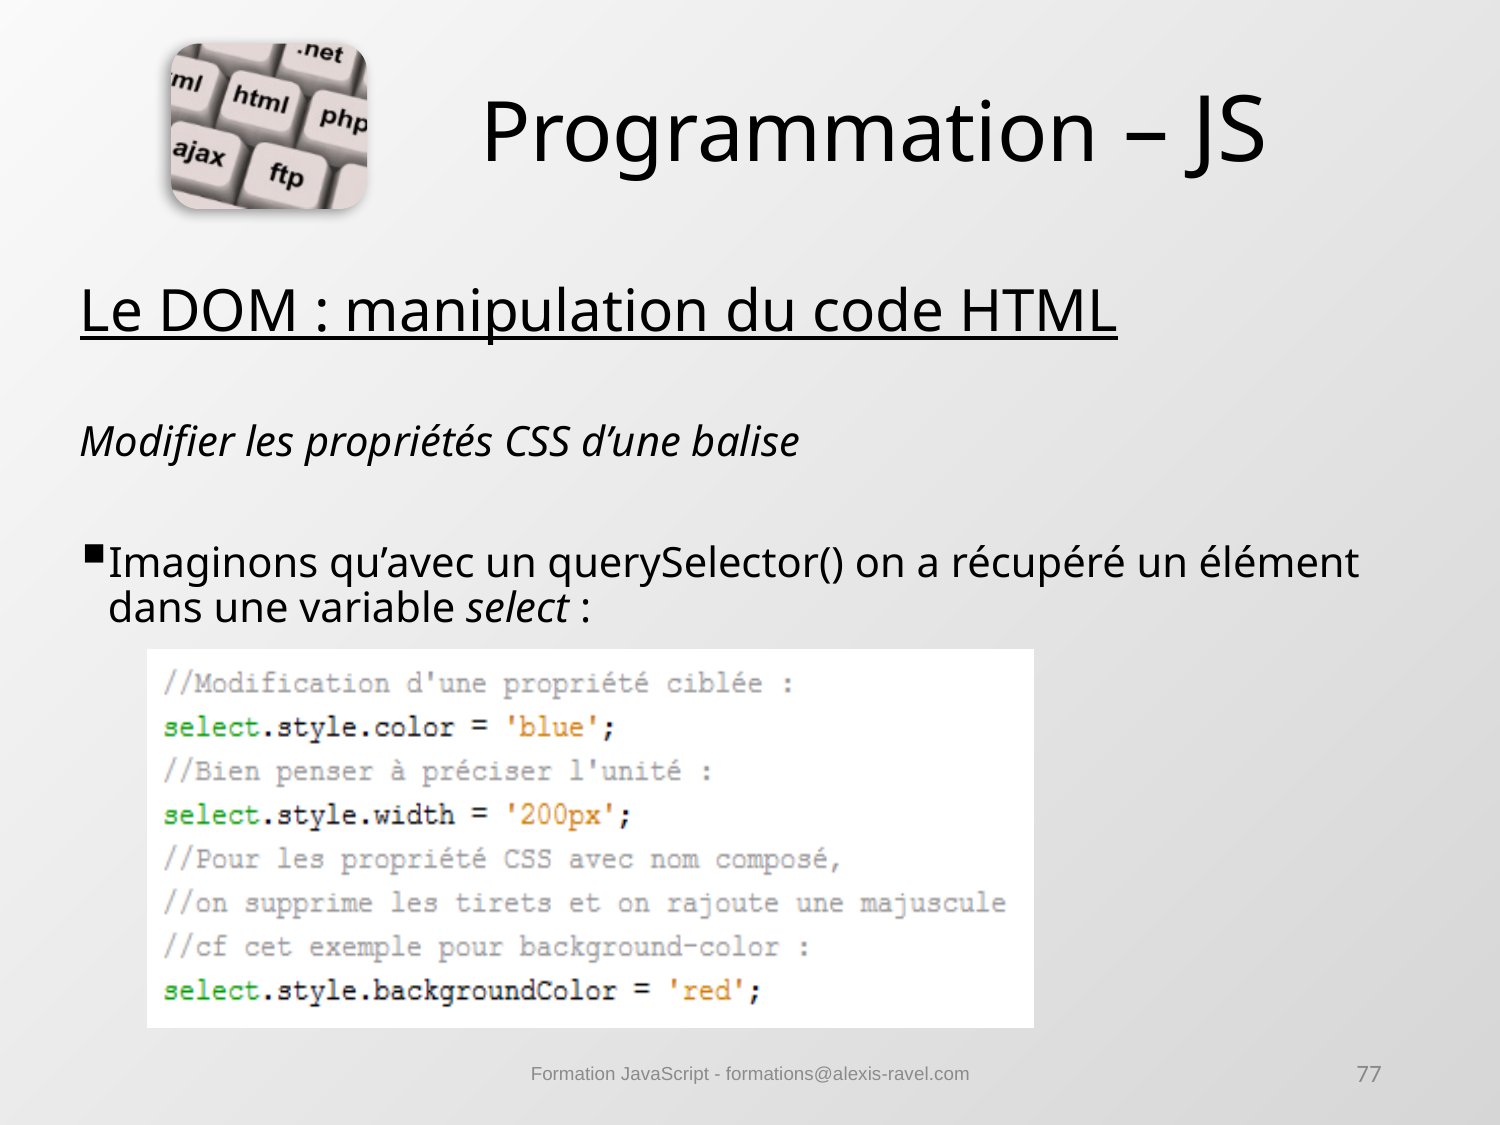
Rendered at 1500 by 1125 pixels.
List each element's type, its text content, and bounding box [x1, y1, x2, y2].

list Le DOM : manipulation du code HTML Modifier les propriétés CSS d’une balise Imaginons qu’avec un querySelector() on a récupéré un élément dans une variable select : [64, 208, 1459, 1059]
picture [171, 43, 368, 209]
footer Formation JavaScript - formations@alexis-ravel.com [496, 1042, 1004, 1103]
picture [147, 649, 1034, 1028]
text_box Programmation – JS [350, 42, 1436, 206]
slide_number 77 [1059, 1042, 1397, 1103]
